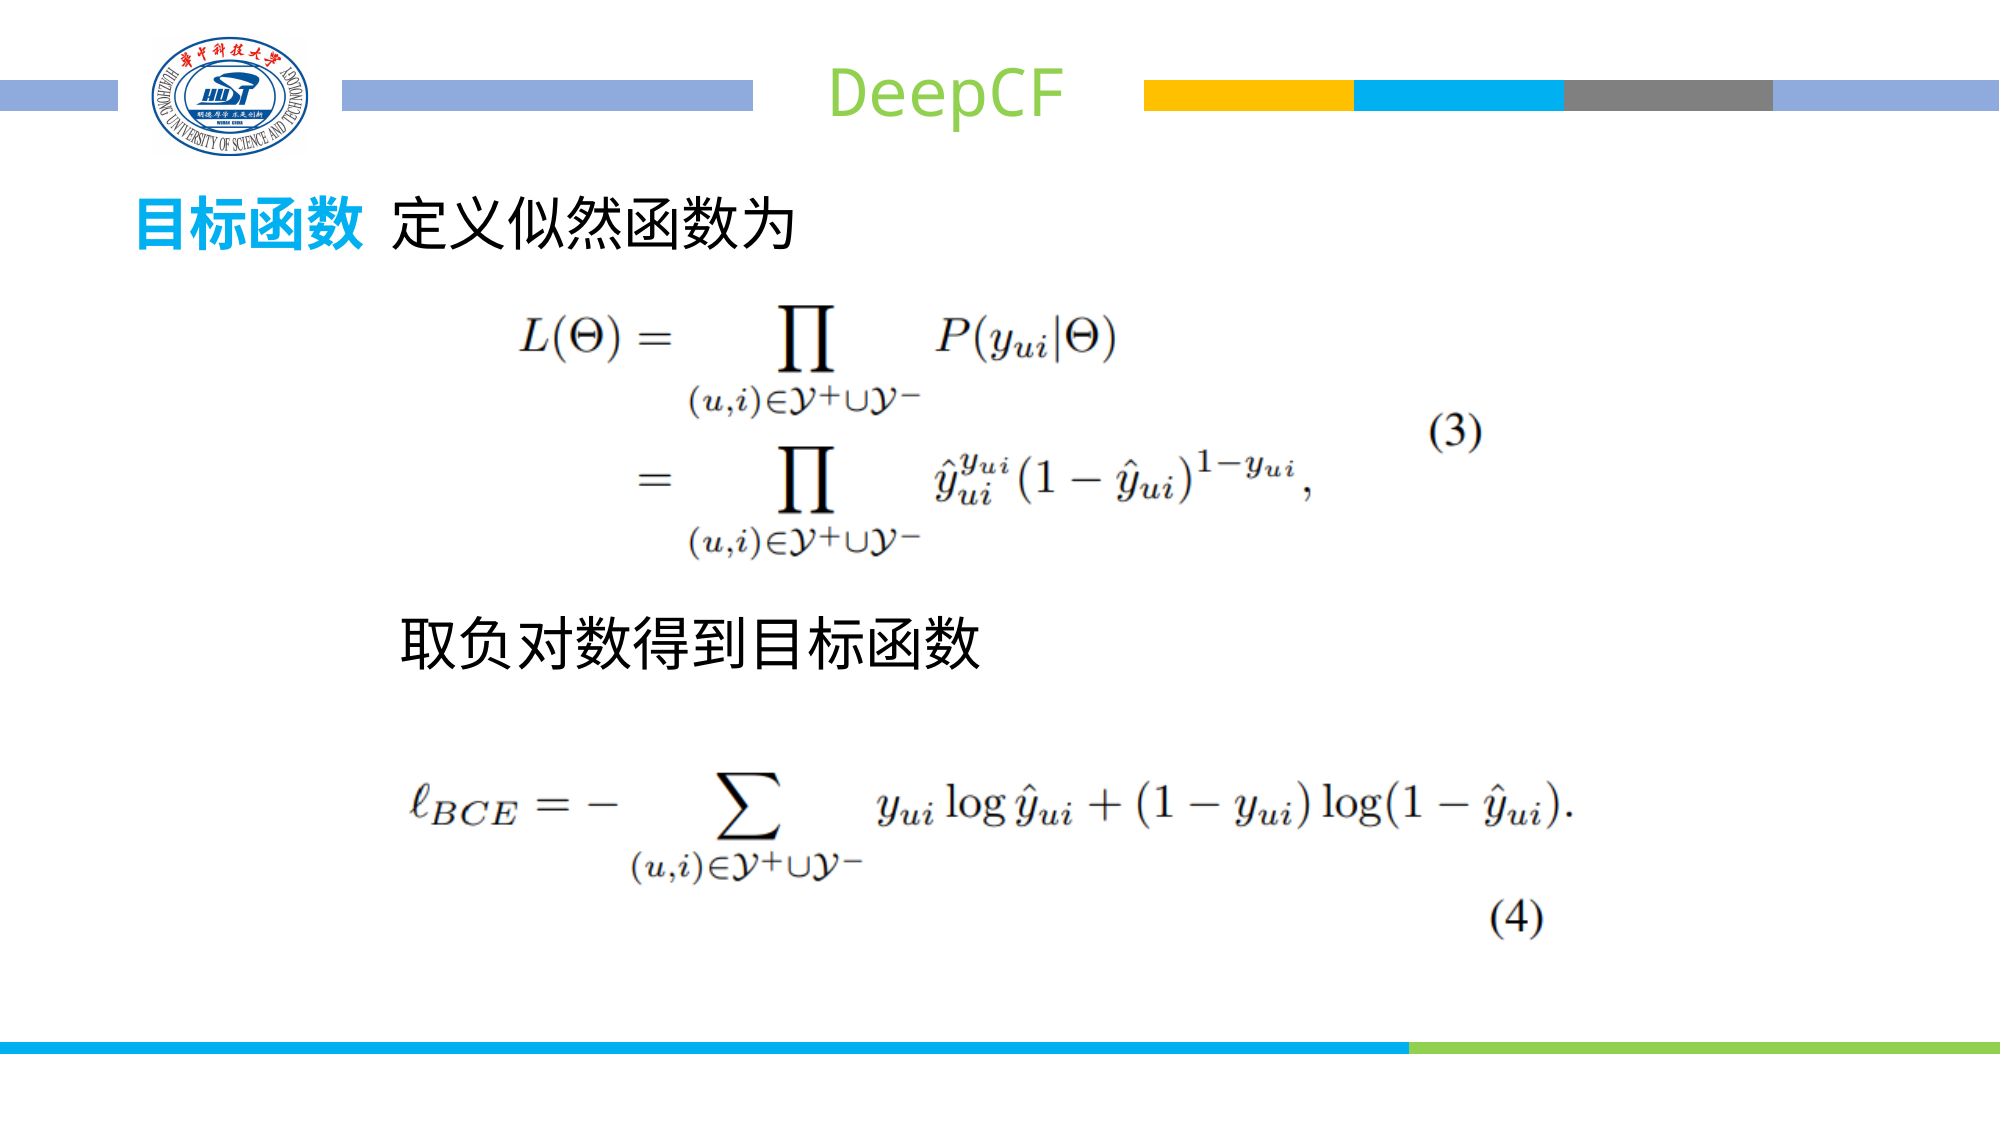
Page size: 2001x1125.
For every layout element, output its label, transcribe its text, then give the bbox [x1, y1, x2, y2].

text_box [1564, 80, 1773, 111]
text_box [1144, 80, 1354, 111]
text_box [1354, 80, 1564, 111]
text_box [0, 1042, 1409, 1054]
picture [486, 290, 1514, 577]
text_box [1409, 1042, 2000, 1054]
text_box DeepCF [770, 42, 1126, 138]
text_box 目标函数 定义似然函数为 取负对数得到目标函数 [116, 179, 1958, 965]
text_box [0, 80, 118, 111]
text_box [1773, 80, 1999, 111]
text_box [342, 80, 753, 111]
picture [397, 737, 1603, 974]
picture [151, 36, 309, 156]
